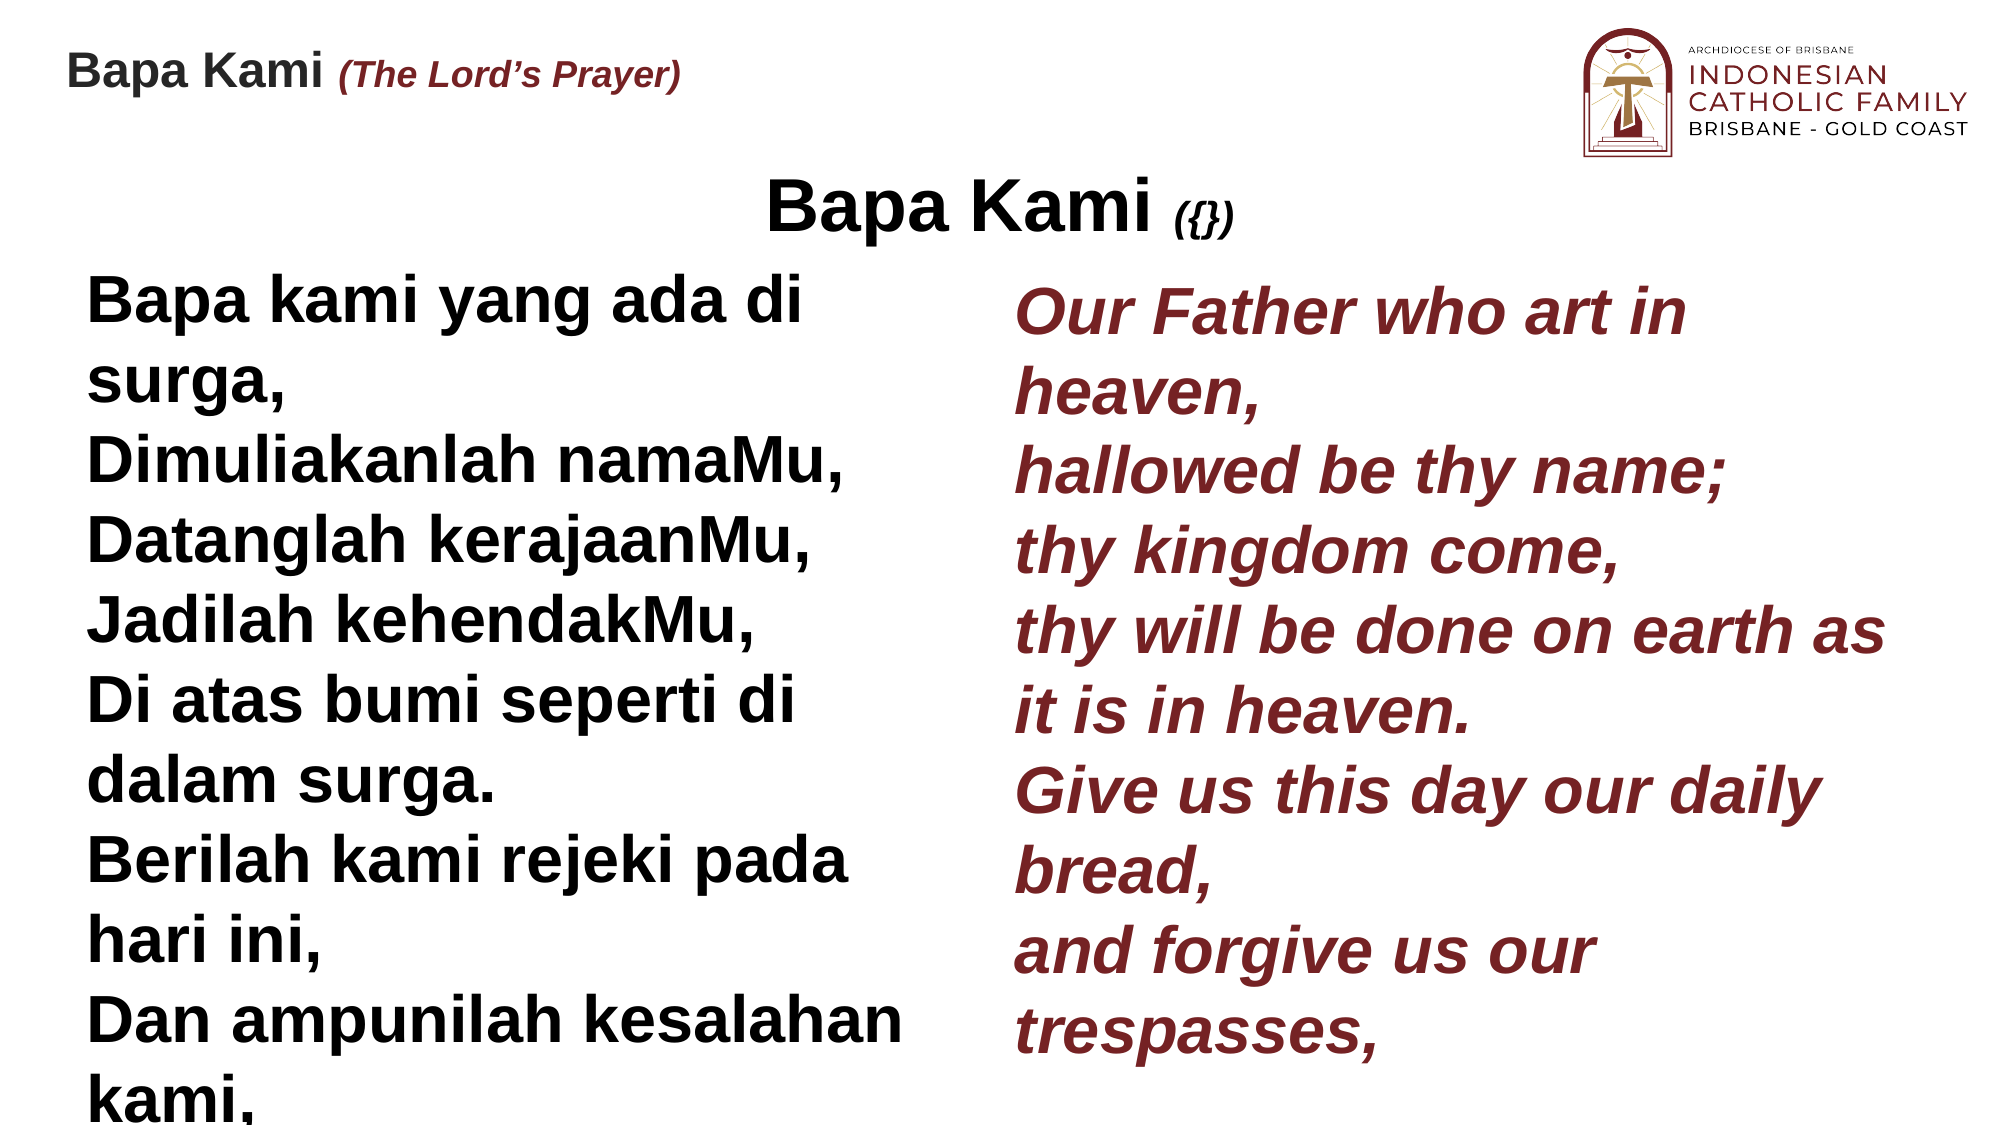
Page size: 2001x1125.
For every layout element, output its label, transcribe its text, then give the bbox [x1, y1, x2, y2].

title Bapa Kami ({}) [0, 141, 2000, 260]
text_box Our Father who art in heaven, hallowed be thy name; thy kingdom come, thy will be done on earth as it is in heaven. Give us this day our daily bread, and forgive us our trespasses, [999, 259, 1929, 1075]
text_box Bapa Kami (The Lord’s Prayer) [51, 22, 985, 102]
text_box Bapa kami yang ada di surga, Dimuliakanlah namaMu, Datanglah kerajaanMu, Jadilah kehendakMu, Di atas bumi seperti di dalam surga. Berilah kami rejeki pada hari ini, Dan ampunilah kesalahan kami, [71, 248, 1000, 1125]
picture [1571, 22, 1979, 164]
